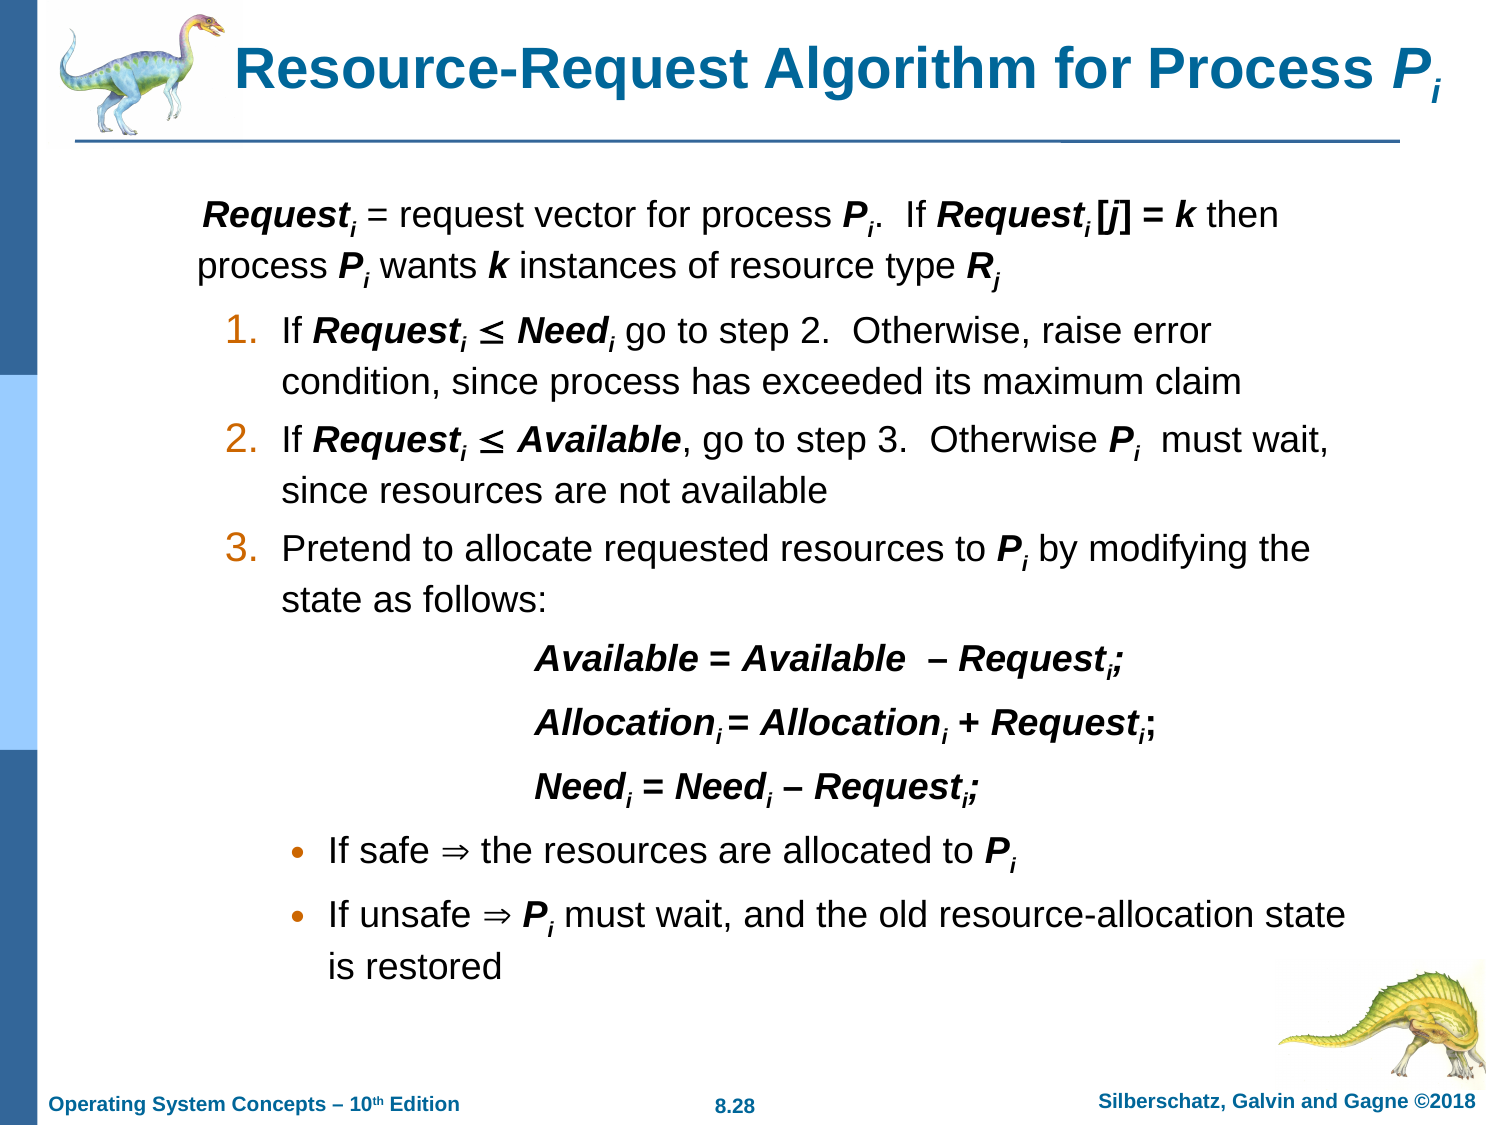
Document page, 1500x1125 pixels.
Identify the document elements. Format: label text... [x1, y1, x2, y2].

picture [46, 0, 243, 149]
title Resource-Request Algorithm for Process Pi [187, 42, 1488, 118]
list Requesti = request vector for process Pi. If Requesti [j] = k then process Pi wants k instances of resource type Rj If Requesti  Needi go to step 2. Otherwise, raise error condition, since process has exceeded its maximum claim If Requesti  Available, go to step 3. Otherwise Pi must wait, since resources are not available Pretend to allocate requested resources to Pi by modifying the state as follows: Available = Available – Requesti; Allocationi = Allocationi + Requesti; Needi = Needi – Requesti; If safe  the resources are allocated to Pi If unsafe  Pi must wait, and the old resource-allocation state is restored [134, 182, 1389, 952]
picture [1275, 959, 1486, 1090]
